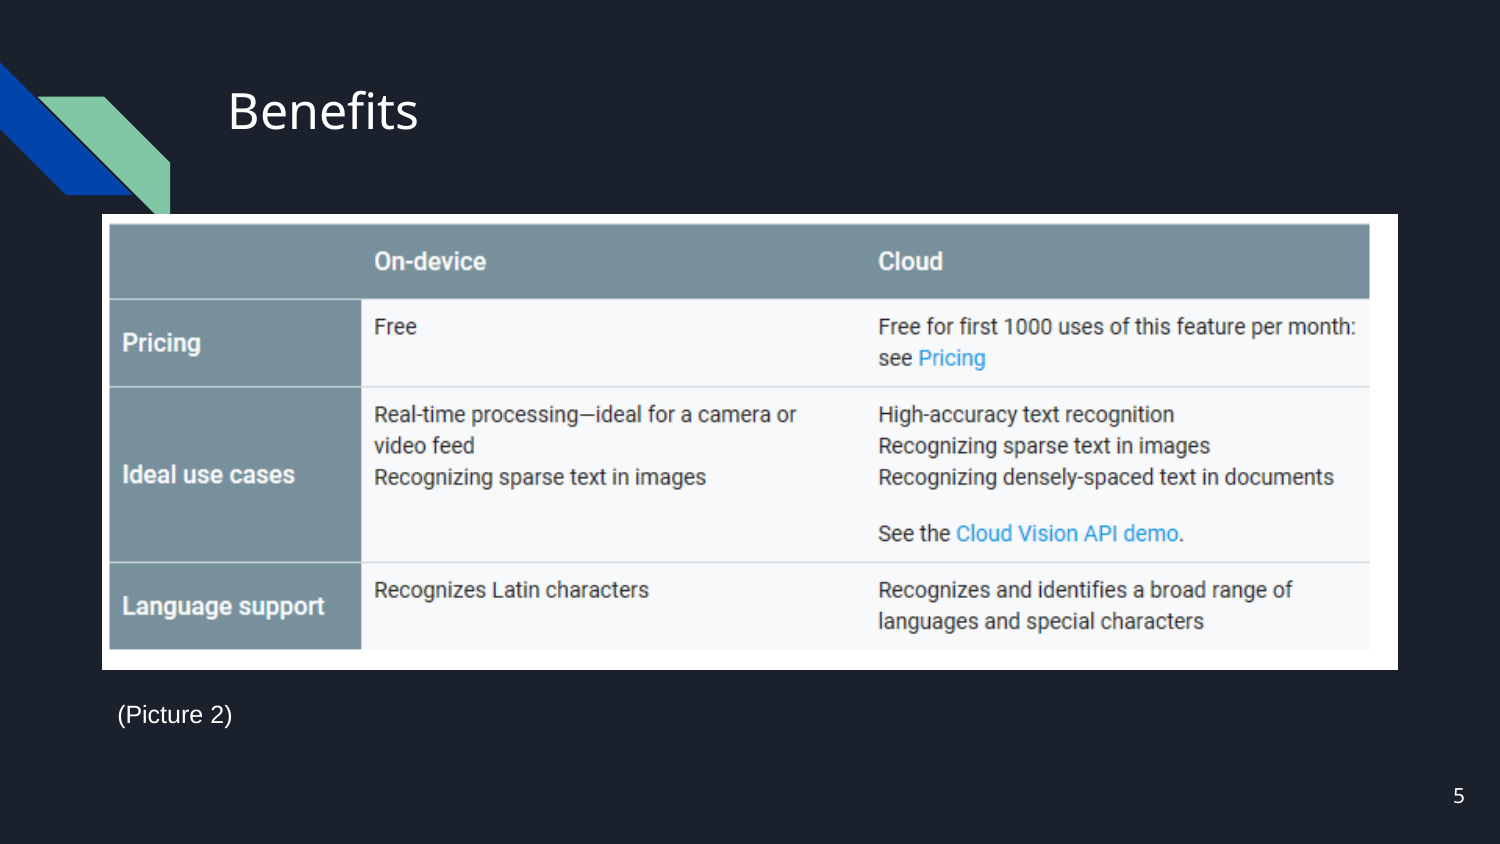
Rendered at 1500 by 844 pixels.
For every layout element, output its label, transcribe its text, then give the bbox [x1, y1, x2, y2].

slide_number 5 [1389, 764, 1480, 830]
picture [102, 214, 1398, 670]
text_box (Picture 2) [102, 683, 702, 779]
title Benefits [212, 64, 1368, 212]
